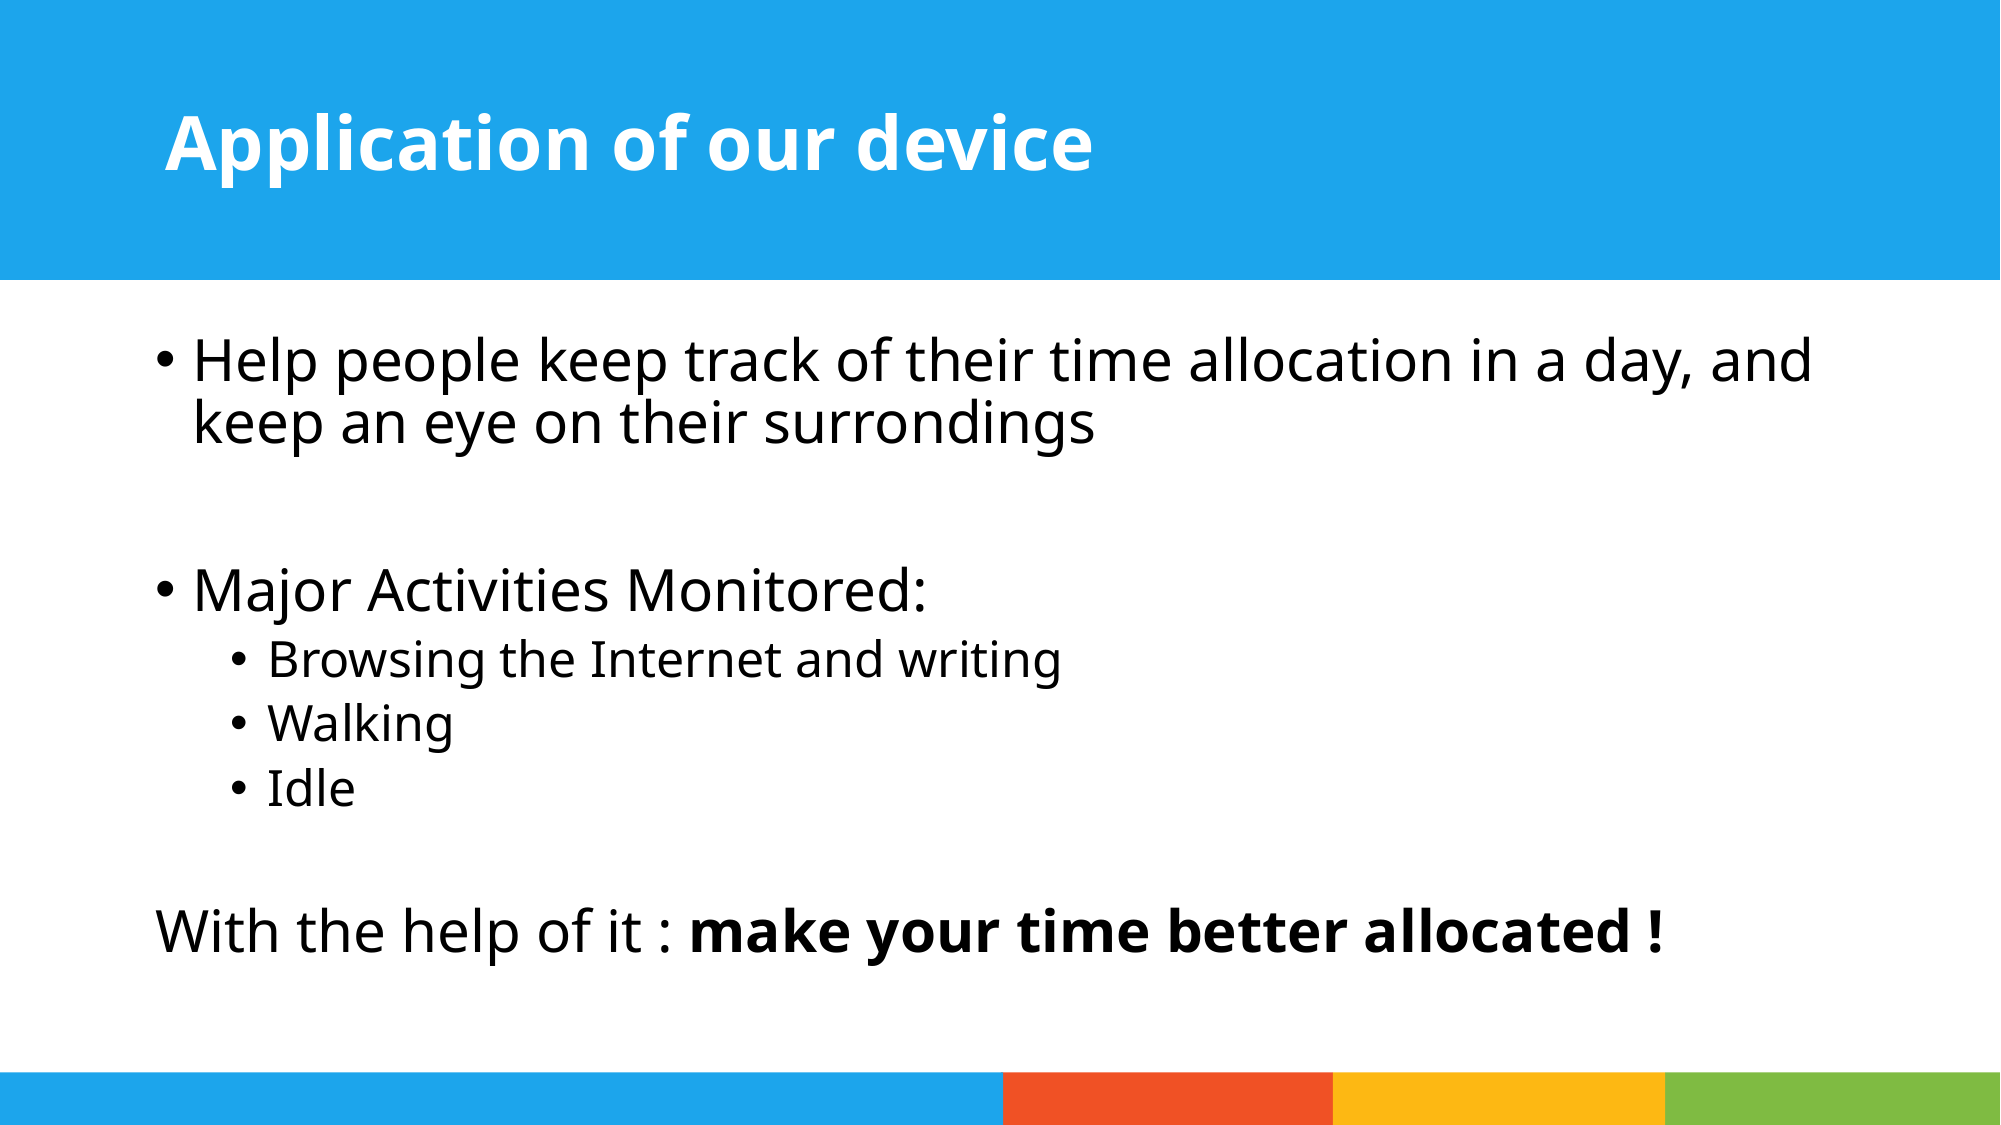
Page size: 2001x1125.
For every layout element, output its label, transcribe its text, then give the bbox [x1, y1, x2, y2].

text_box [1004, 1072, 1332, 1125]
list Help people keep track of their time allocation in a day, and keep an eye on their surrondings Major Activities Monitored: Browsing the Internet and writing Walking Idle With the help of it : make your time better allocated ! [140, 323, 1863, 1014]
text_box [0, 1072, 1004, 1125]
text_box Application of our device [0, 0, 2000, 280]
text_box [1666, 1072, 2000, 1125]
text_box [1332, 1072, 1666, 1125]
